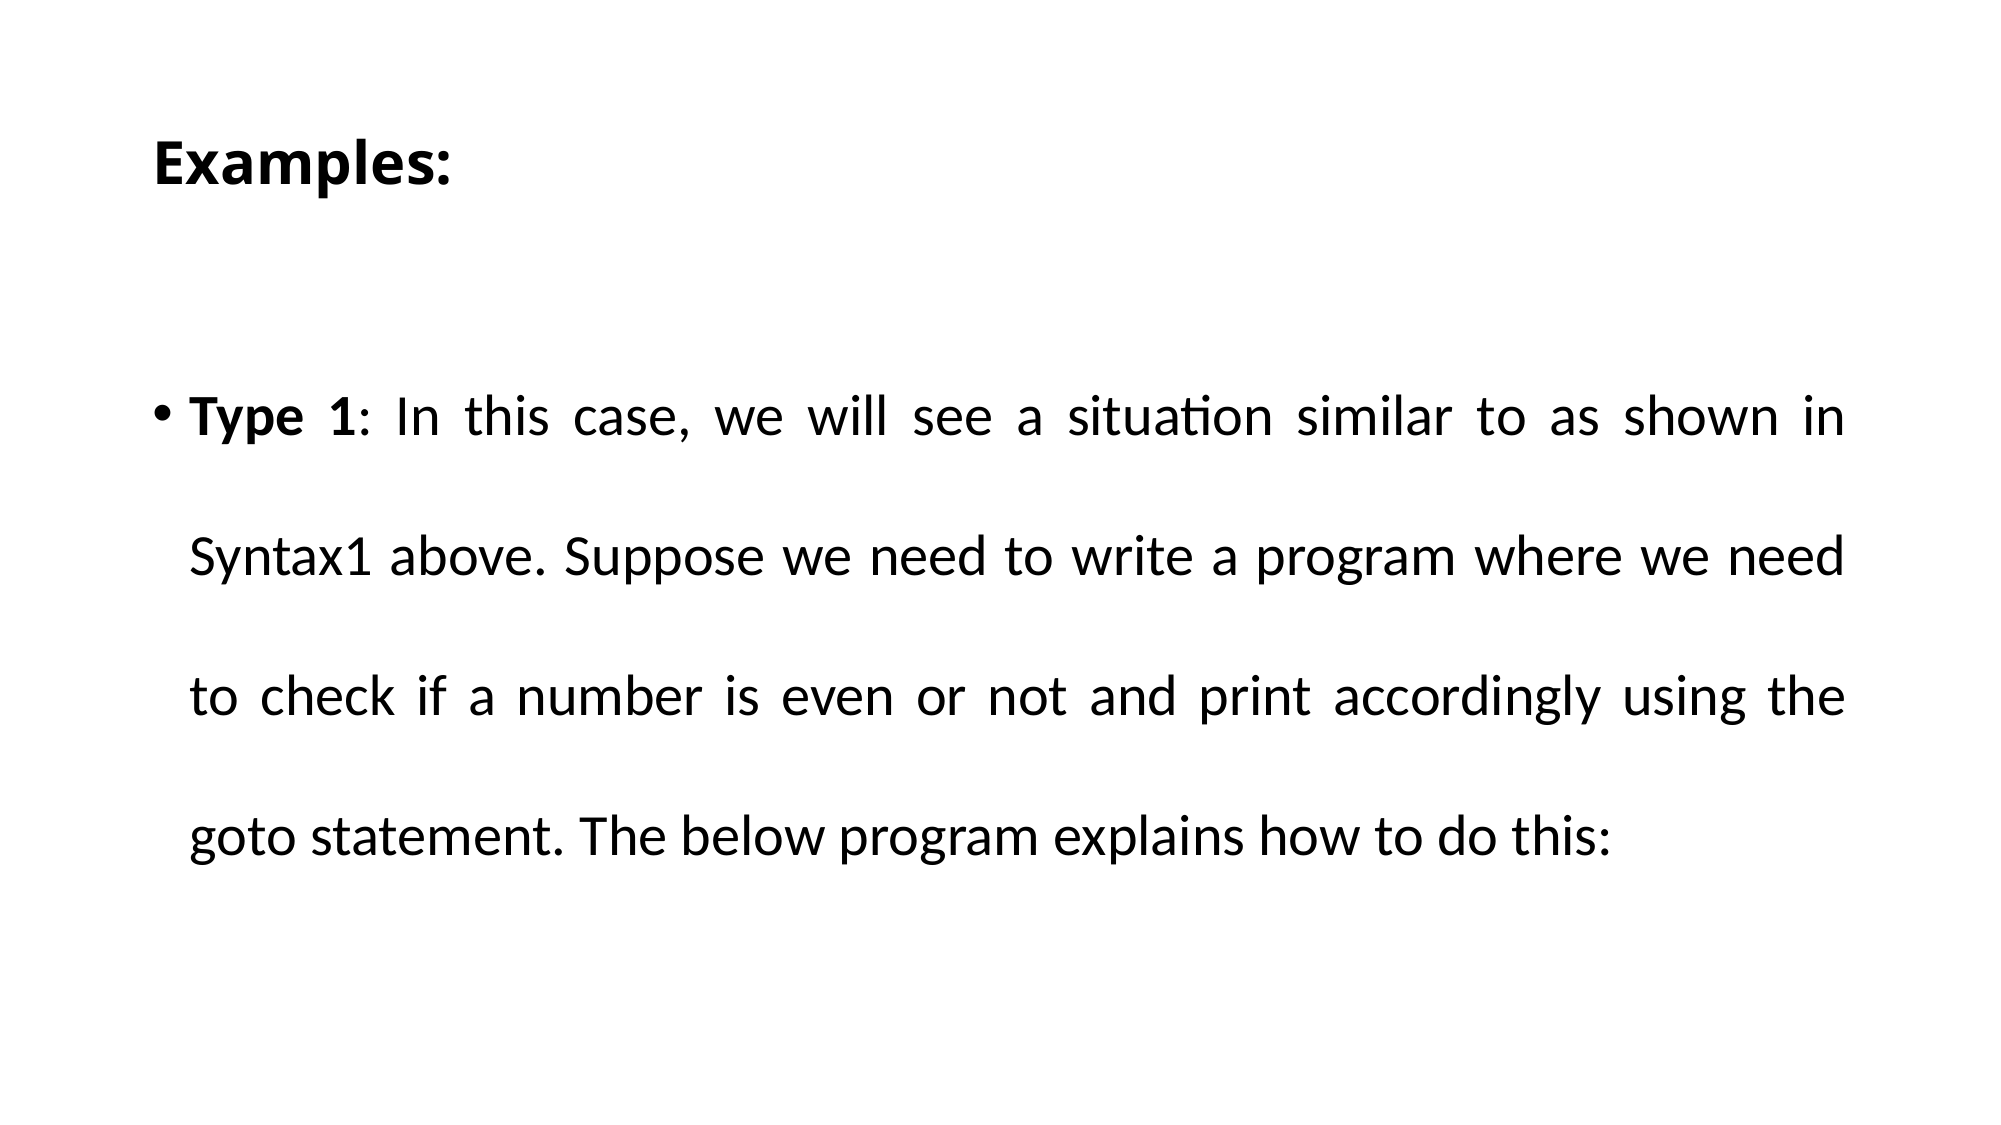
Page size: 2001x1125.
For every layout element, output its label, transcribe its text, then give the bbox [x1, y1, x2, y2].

list Type 1: In this case, we will see a situation similar to as shown in Syntax1 above. Suppose we need to write a program where we need to check if a number is even or not and print accordingly using the goto statement. The below program explains how to do this: [137, 299, 1863, 1014]
title Examples: [137, 59, 1863, 278]
